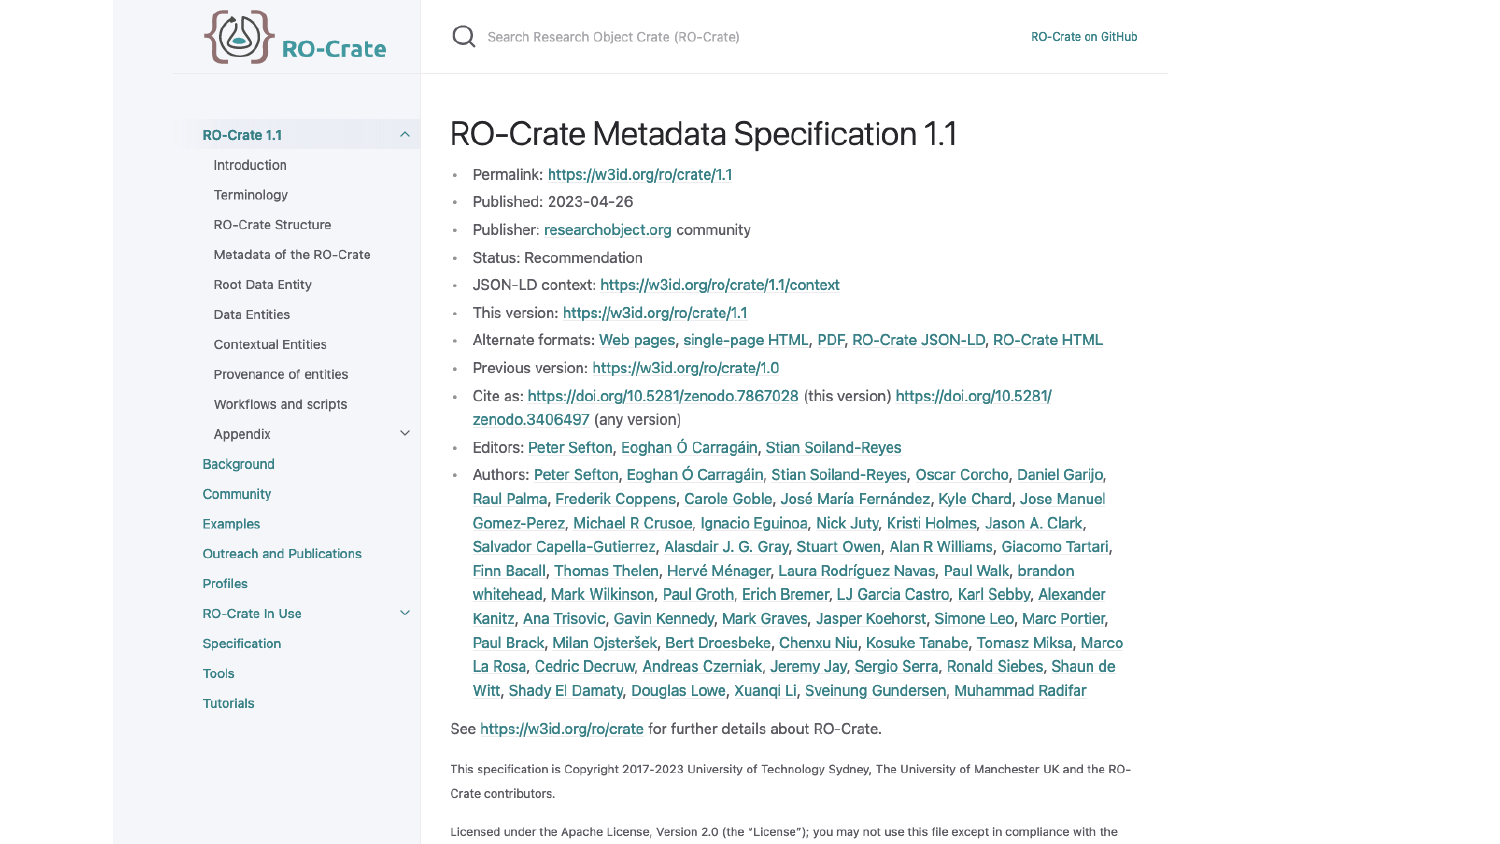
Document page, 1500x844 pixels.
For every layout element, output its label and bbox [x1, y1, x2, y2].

picture [113, 0, 1387, 844]
